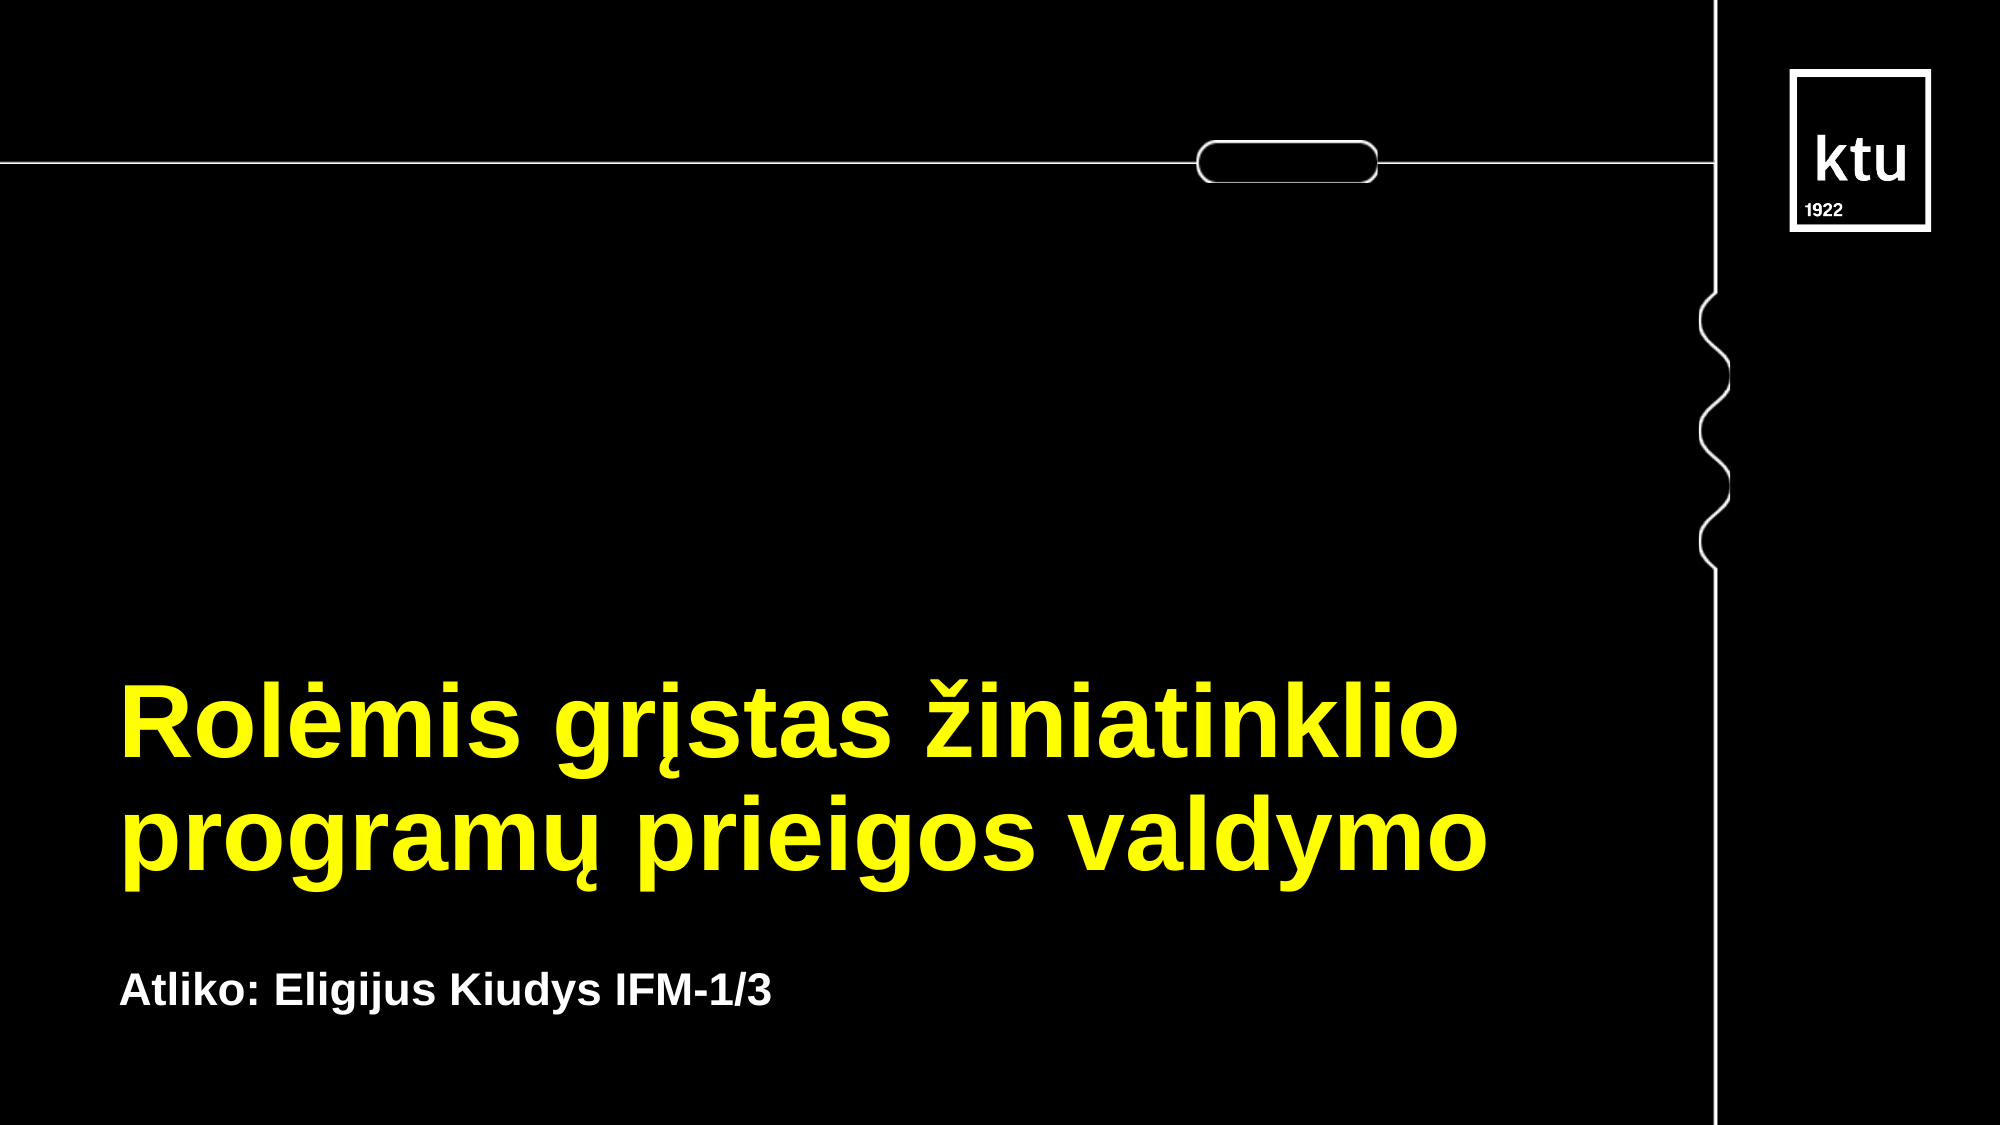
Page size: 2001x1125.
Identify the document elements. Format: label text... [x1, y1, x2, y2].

list Atliko: Eligijus Kiudys IFM-1/3 [103, 957, 1557, 1024]
list Rolėmis grįstas žiniatinklio programų prieigos valdymo [103, 320, 1557, 901]
